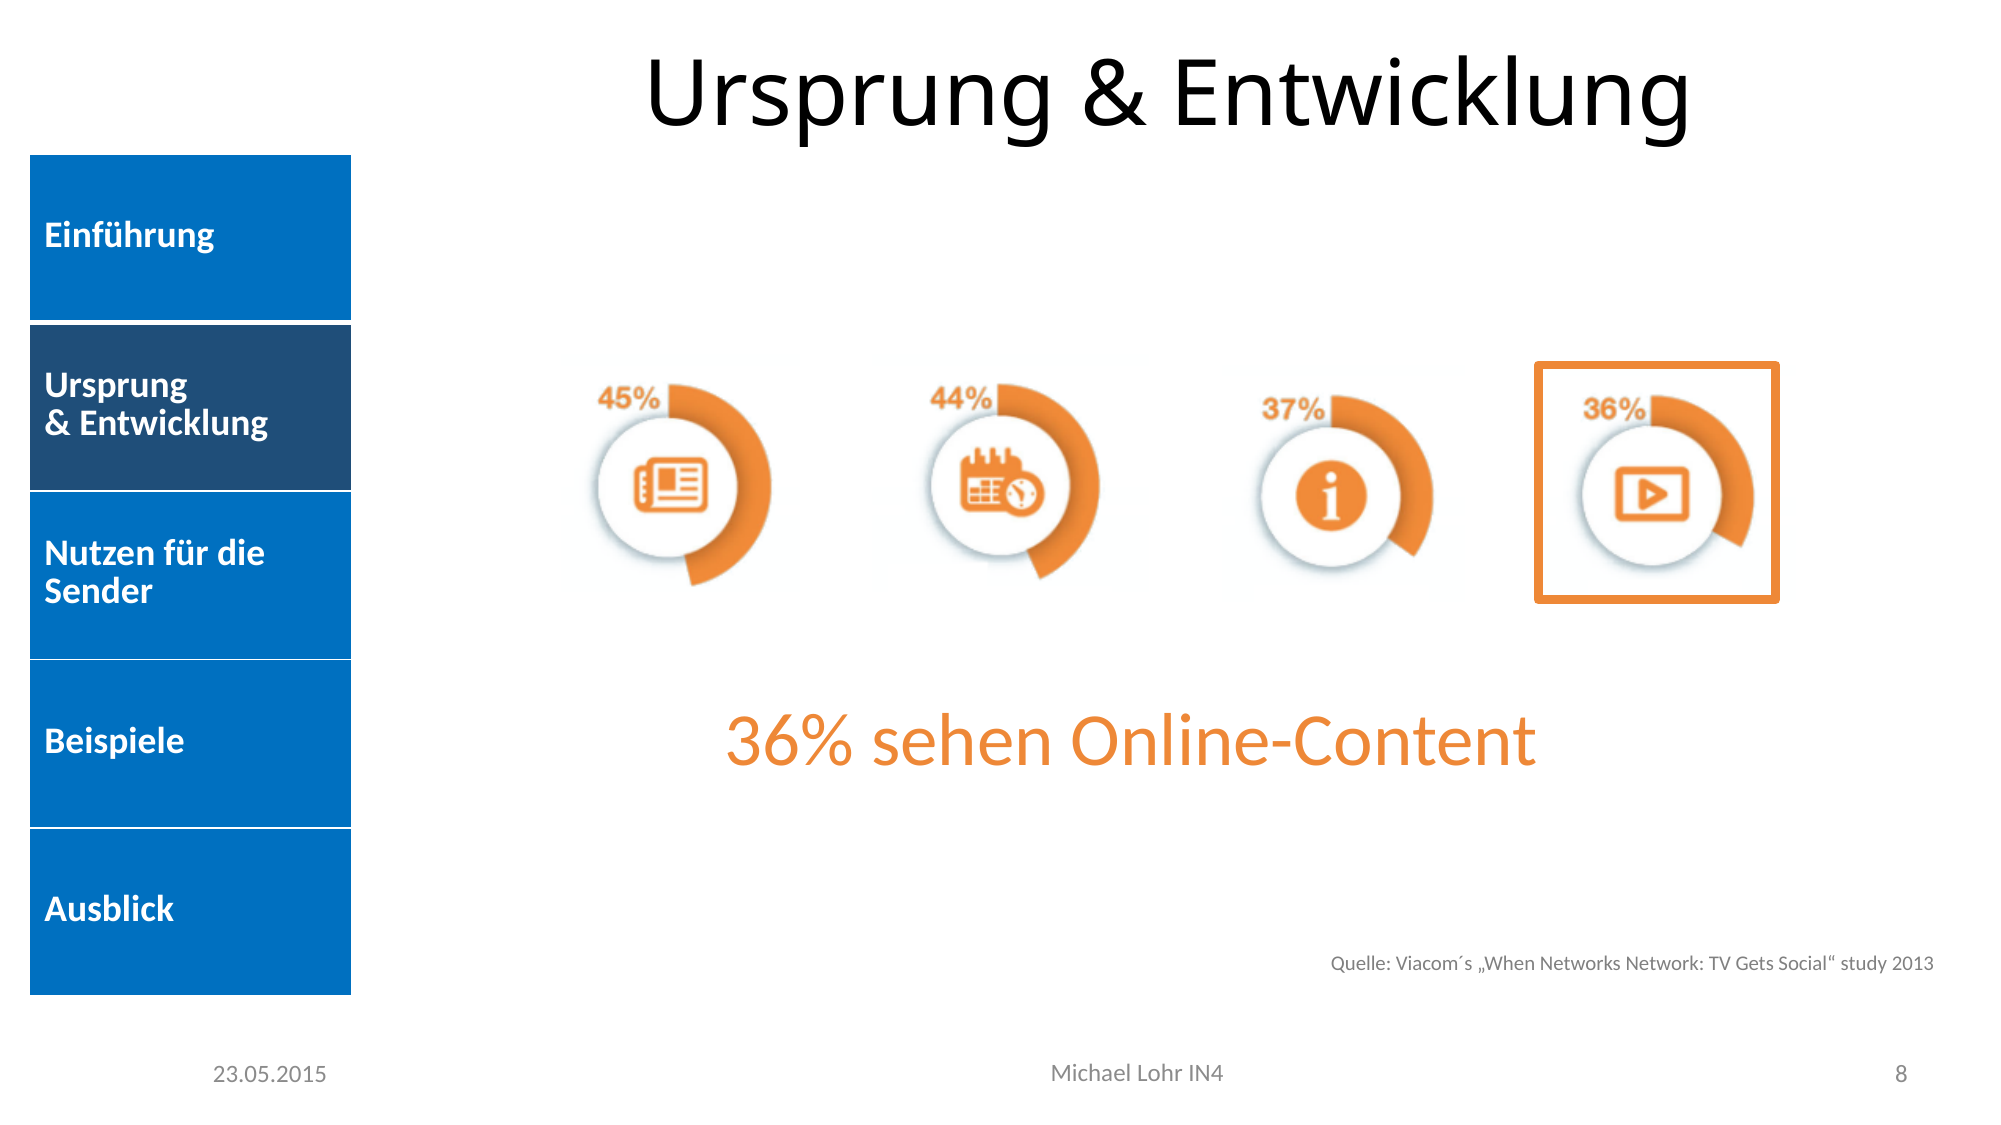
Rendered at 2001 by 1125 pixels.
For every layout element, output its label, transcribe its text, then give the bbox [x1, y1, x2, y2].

slide_number 8 [1472, 1042, 1923, 1103]
text_box 36% sehen Online-Content [709, 682, 1553, 788]
table_cell Ursprung & Entwicklung [30, 325, 351, 490]
picture [561, 354, 800, 637]
table_header Einführung [30, 155, 351, 320]
picture [872, 354, 1149, 637]
table_cell Nutzen für die Sender [30, 492, 351, 659]
picture [1537, 364, 1796, 647]
picture [1222, 364, 1465, 647]
title Ursprung & Entwicklung [383, 29, 1955, 163]
table_cell Ausblick [30, 829, 351, 995]
footer Michael Lohr IN4 [911, 1041, 1364, 1102]
text_box Quelle: Viacom´s „When Networks Network: TV Gets Social“ study 2013 [1316, 942, 1950, 982]
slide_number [197, 1042, 648, 1103]
table_cell Beispiele [30, 660, 351, 827]
text_box [353, 247, 1767, 943]
